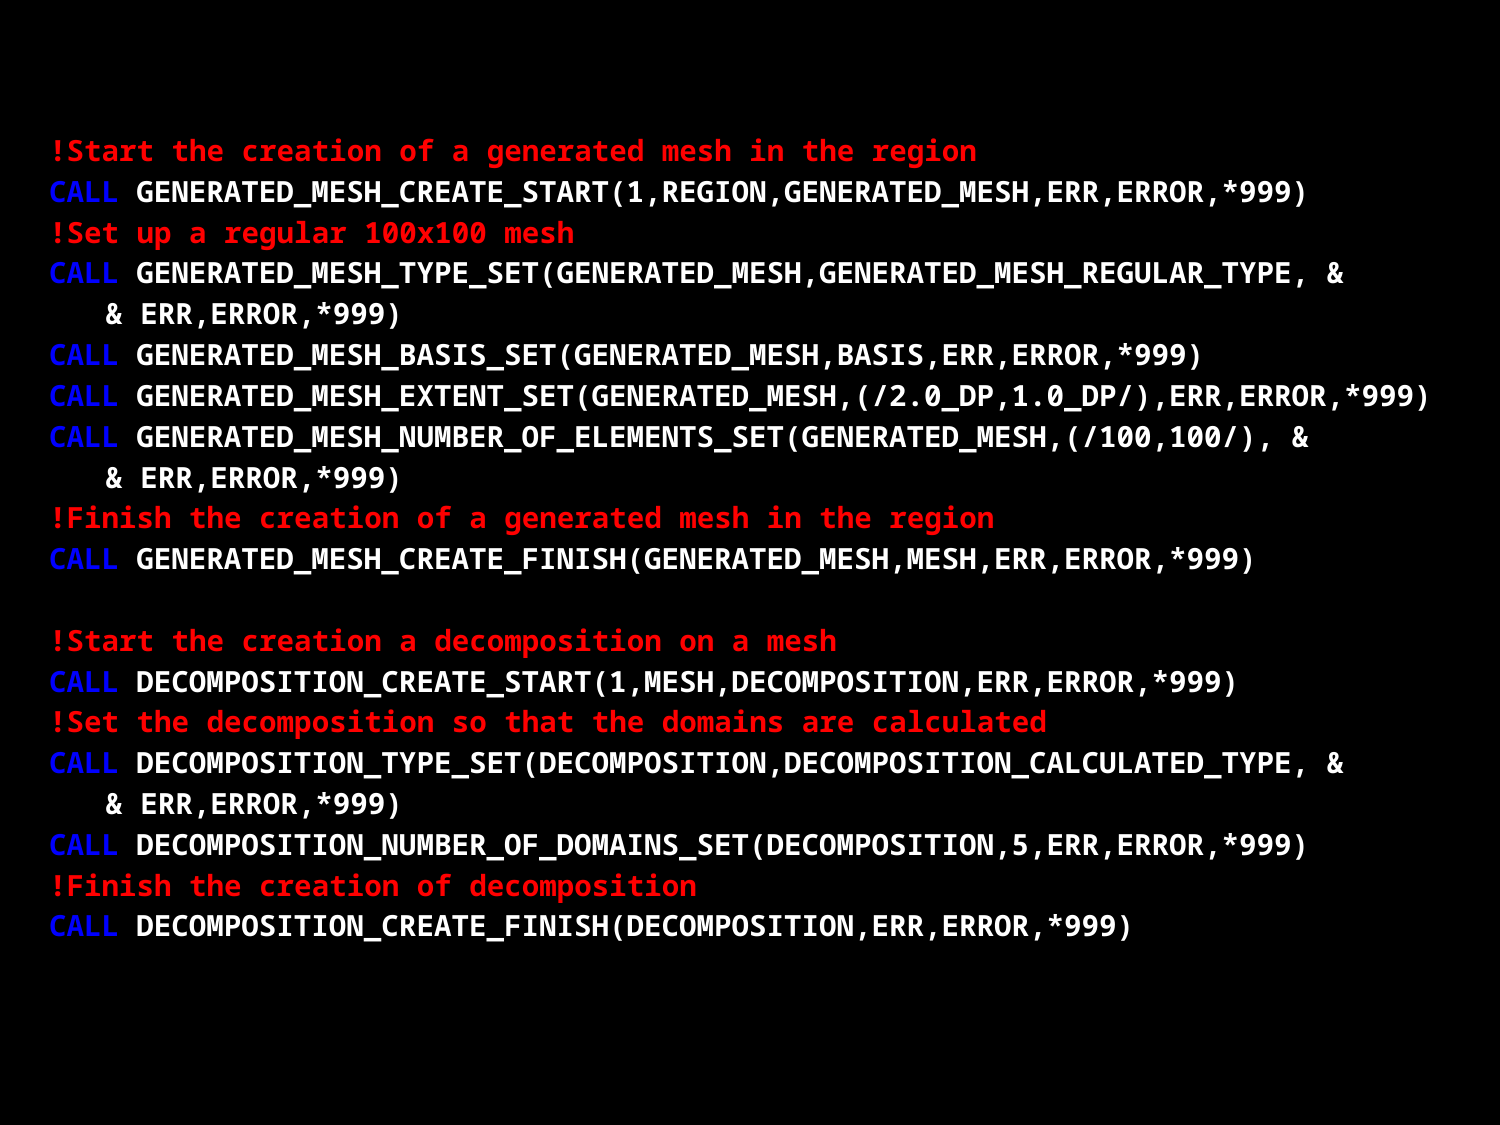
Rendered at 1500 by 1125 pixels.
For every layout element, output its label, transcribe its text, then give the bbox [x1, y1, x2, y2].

text_box !Start the creation of a generated mesh in the region CALL GENERATED_MESH_CREATE_START(1,REGION,GENERATED_MESH,ERR,ERROR,*999) !Set up a regular 100x100 mesh CALL GENERATED_MESH_TYPE_SET(GENERATED_MESH,GENERATED_MESH_REGULAR_TYPE, & & ERR,ERROR,*999) CALL GENERATED_MESH_BASIS_SET(GENERATED_MESH,BASIS,ERR,ERROR,*999) CALL GENERATED_MESH_EXTENT_SET(GENERATED_MESH,(/2.0_DP,1.0_DP/),ERR,ERROR,*999) CALL GENERATED_MESH_NUMBER_OF_ELEMENTS_SET(GENERATED_MESH,(/100,100/), & & ERR,ERROR,*999) !Finish the creation of a generated mesh in the region CALL GENERATED_MESH_CREATE_FINISH(GENERATED_MESH,MESH,ERR,ERROR,*999) !Start the creation a decomposition on a mesh CALL DECOMPOSITION_CREATE_START(1,MESH,DECOMPOSITION,ERR,ERROR,*999) !Set the decomposition so that the domains are calculated CALL DECOMPOSITION_TYPE_SET(DECOMPOSITION,DECOMPOSITION_CALCULATED_TYPE, & & ERR,ERROR,*999) CALL DECOMPOSITION_NUMBER_OF_DOMAINS_SET(DECOMPOSITION,5,ERR,ERROR,*999) !Finish the creation of decomposition CALL DECOMPOSITION_CREATE_FINISH(DECOMPOSITION,ERR,ERROR,*999) [34, 125, 1466, 1000]
